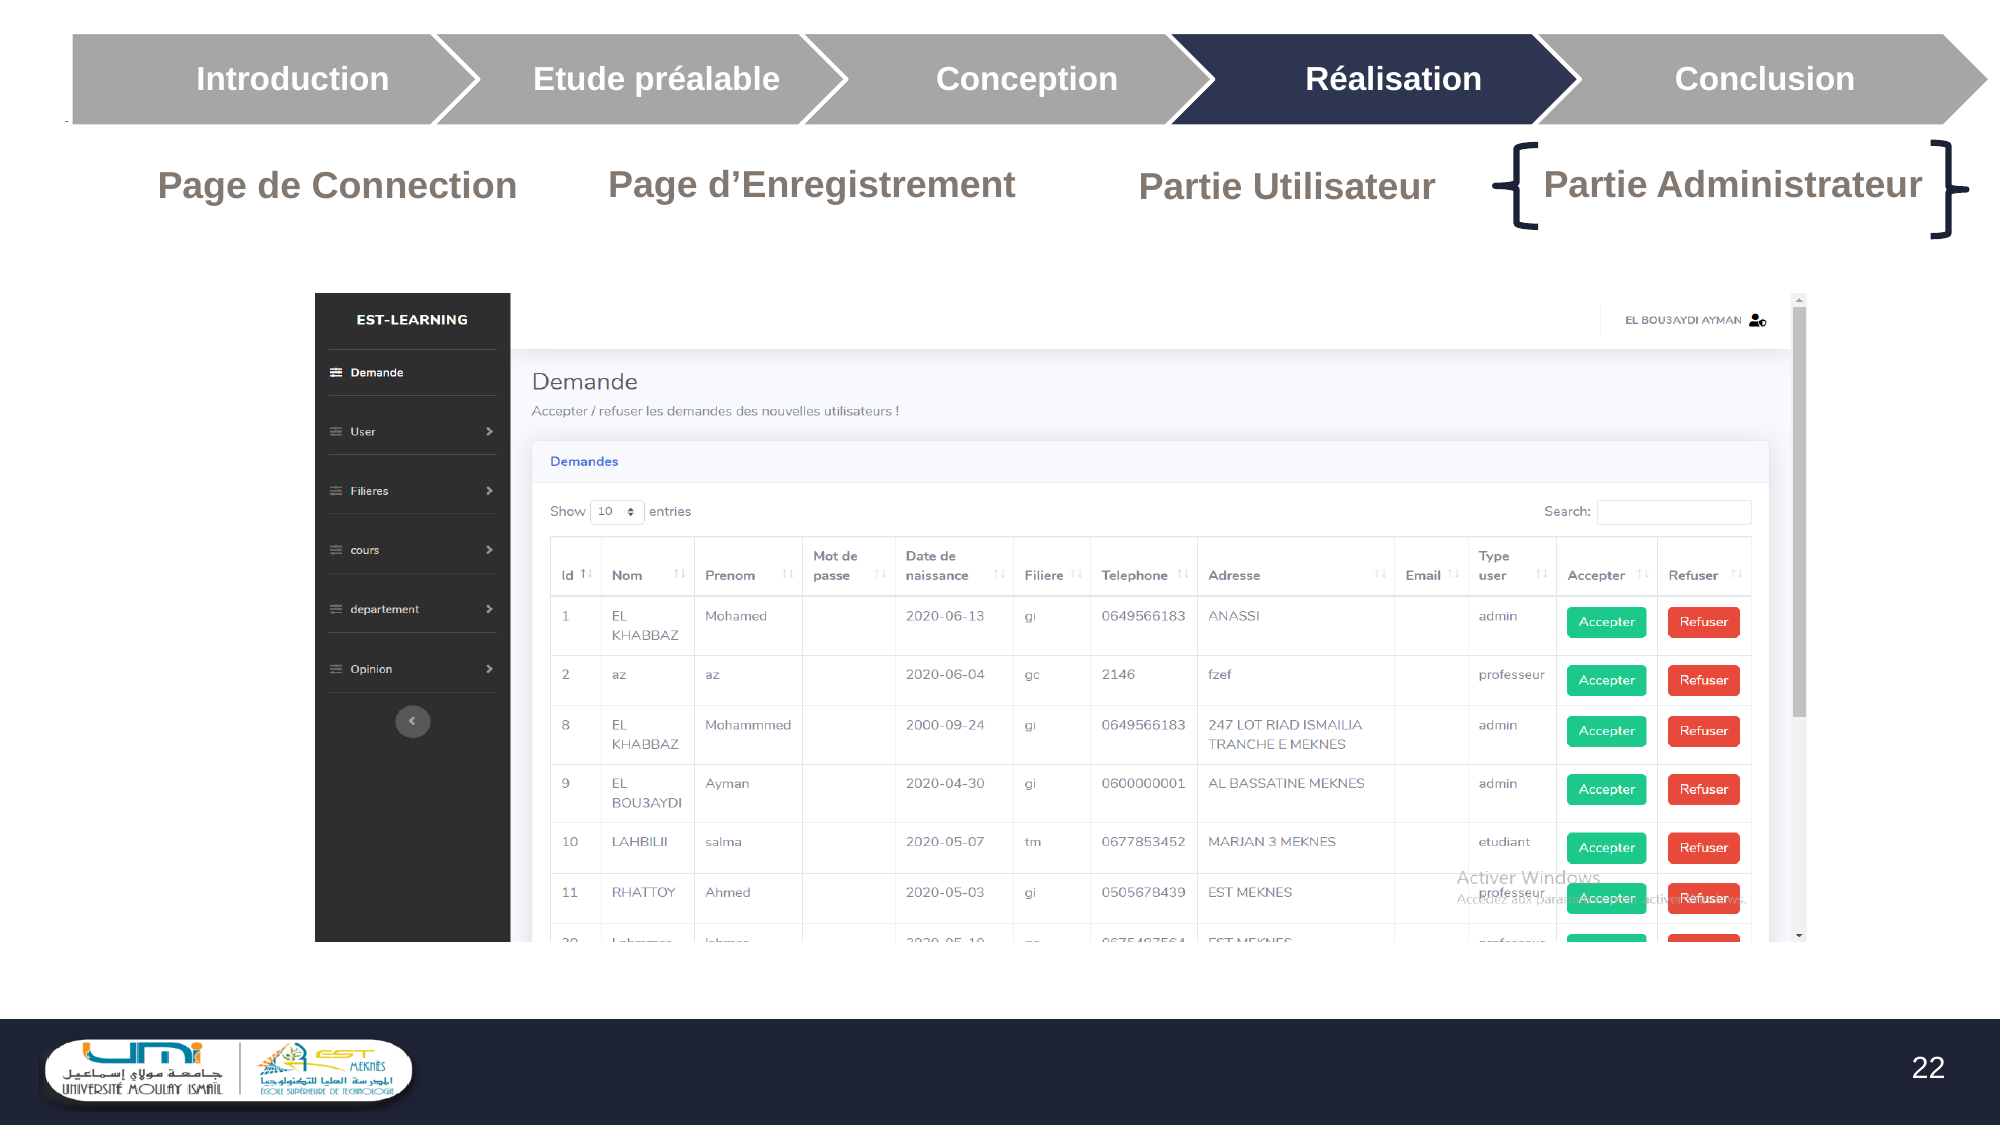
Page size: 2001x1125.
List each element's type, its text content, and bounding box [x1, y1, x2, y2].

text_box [1494, 142, 1967, 237]
text_box Partie Utilisateur [1123, 158, 1489, 211]
picture [315, 293, 1807, 943]
picture [39, 1003, 510, 1113]
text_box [69, 31, 1993, 127]
title Page de Connection [142, 156, 554, 210]
text_box Page d’Enregistrement [554, 142, 1070, 224]
slide_number 22 [1850, 1035, 1961, 1098]
